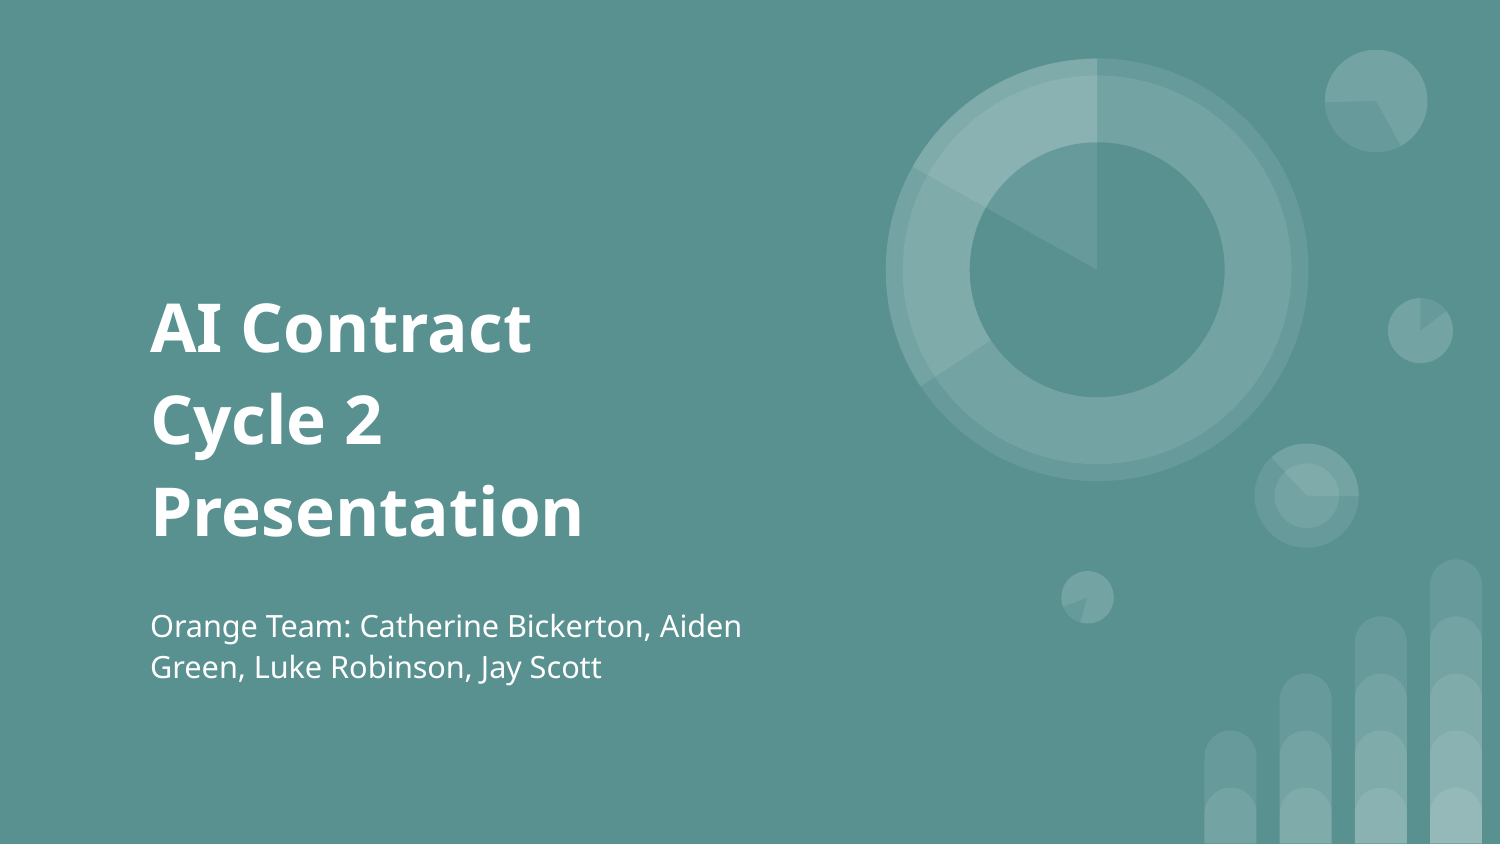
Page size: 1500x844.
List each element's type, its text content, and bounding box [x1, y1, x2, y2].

title AI Contract Cycle 2 Presentation [135, 264, 834, 572]
subtitle Orange Team: Catherine Bickerton, Aiden Green, Luke Robinson, Jay Scott [135, 589, 834, 704]
